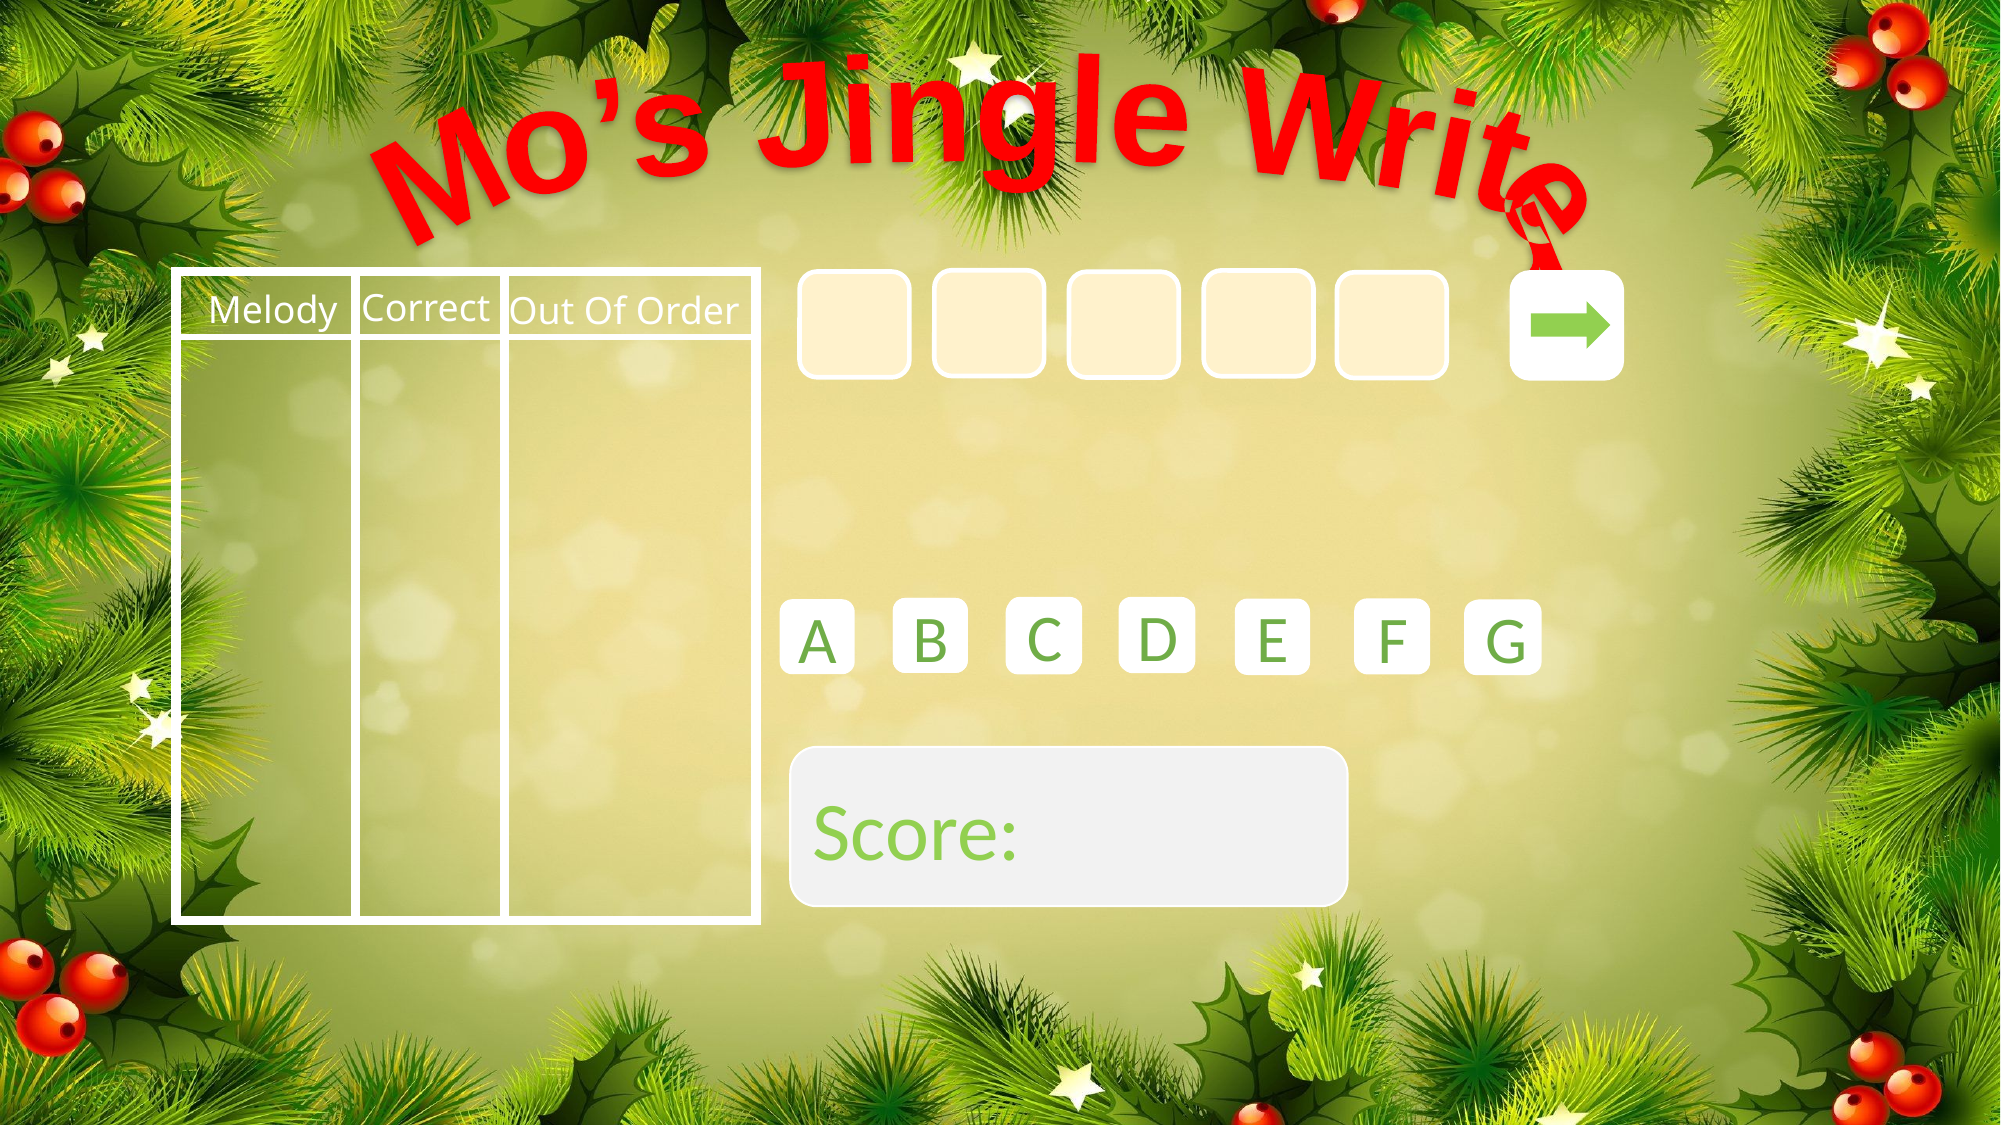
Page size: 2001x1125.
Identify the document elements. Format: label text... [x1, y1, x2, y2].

text_box B [891, 596, 969, 674]
text_box [1510, 271, 1623, 380]
text_box [1067, 270, 1180, 379]
text_box F [1354, 598, 1432, 676]
text_box [1335, 271, 1448, 380]
picture [0, 0, 2001, 1125]
text_box [1004, 606, 1079, 676]
text_box C [1006, 595, 1084, 673]
text_box Correct [356, 276, 504, 336]
text_box Melody [193, 278, 346, 336]
text_box [360, 271, 757, 921]
text_box [356, 340, 500, 921]
text_box A [778, 598, 856, 676]
text_box Out Of Order [493, 279, 504, 336]
text_box [798, 270, 911, 379]
text_box G [1465, 598, 1543, 676]
text_box [175, 338, 355, 921]
text_box [1202, 269, 1315, 378]
text_box D [1117, 595, 1195, 673]
text_box [1530, 301, 1611, 349]
text_box [933, 269, 1046, 378]
text_box Correct [346, 276, 355, 336]
text_box Out Of Order [505, 279, 755, 336]
text_box E [1233, 597, 1311, 675]
text_box Score: [789, 745, 1349, 908]
text_box [175, 271, 351, 334]
